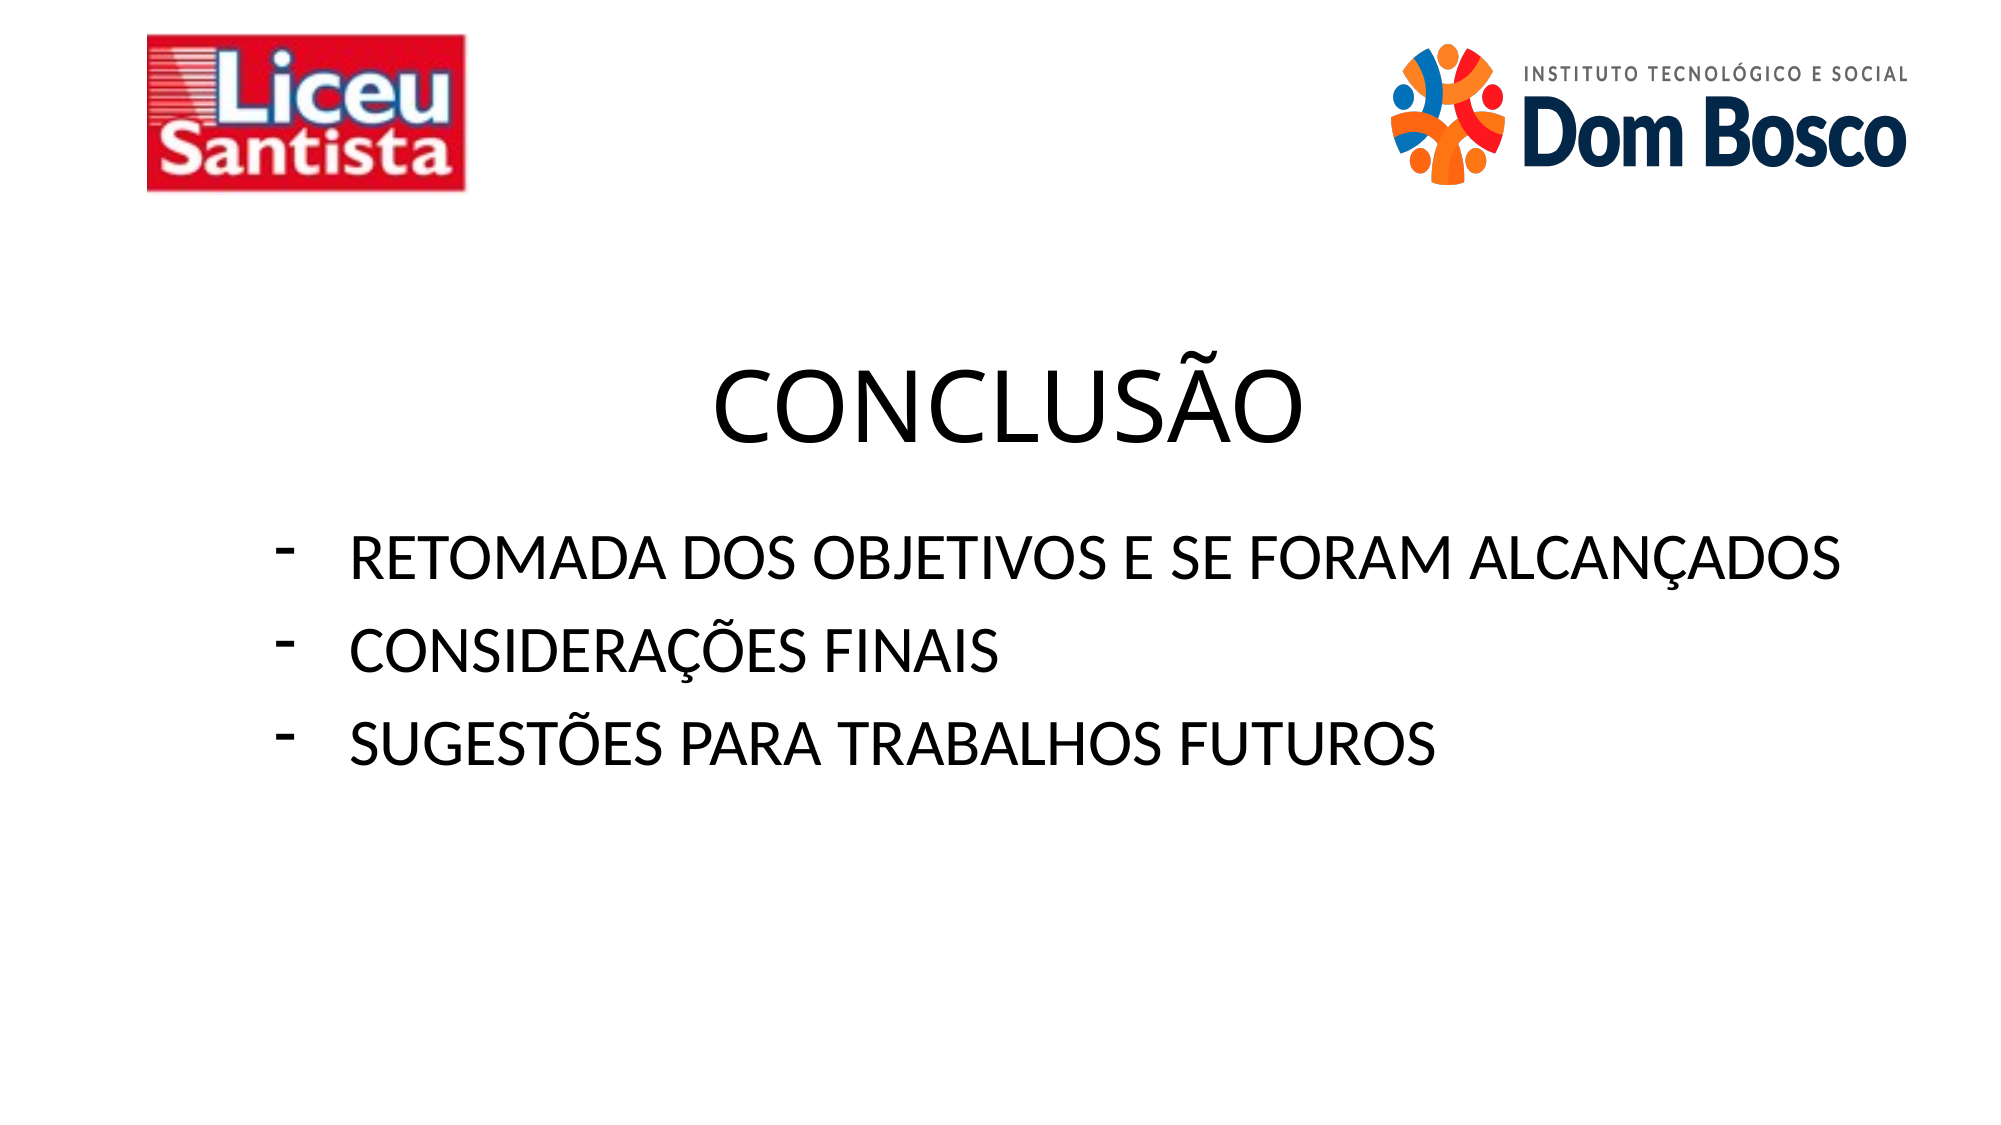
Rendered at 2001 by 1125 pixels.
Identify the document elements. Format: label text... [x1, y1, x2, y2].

picture [1391, 44, 1907, 185]
title CONCLUSÃO [259, 332, 1760, 472]
subtitle RETOMADA DOS OBJETIVOS E SE FORAM ALCANÇADOS CONSIDERAÇÕES FINAIS SUGESTÕES PARA TRABALHOS FUTUROS [259, 514, 1859, 894]
picture [147, 33, 469, 195]
